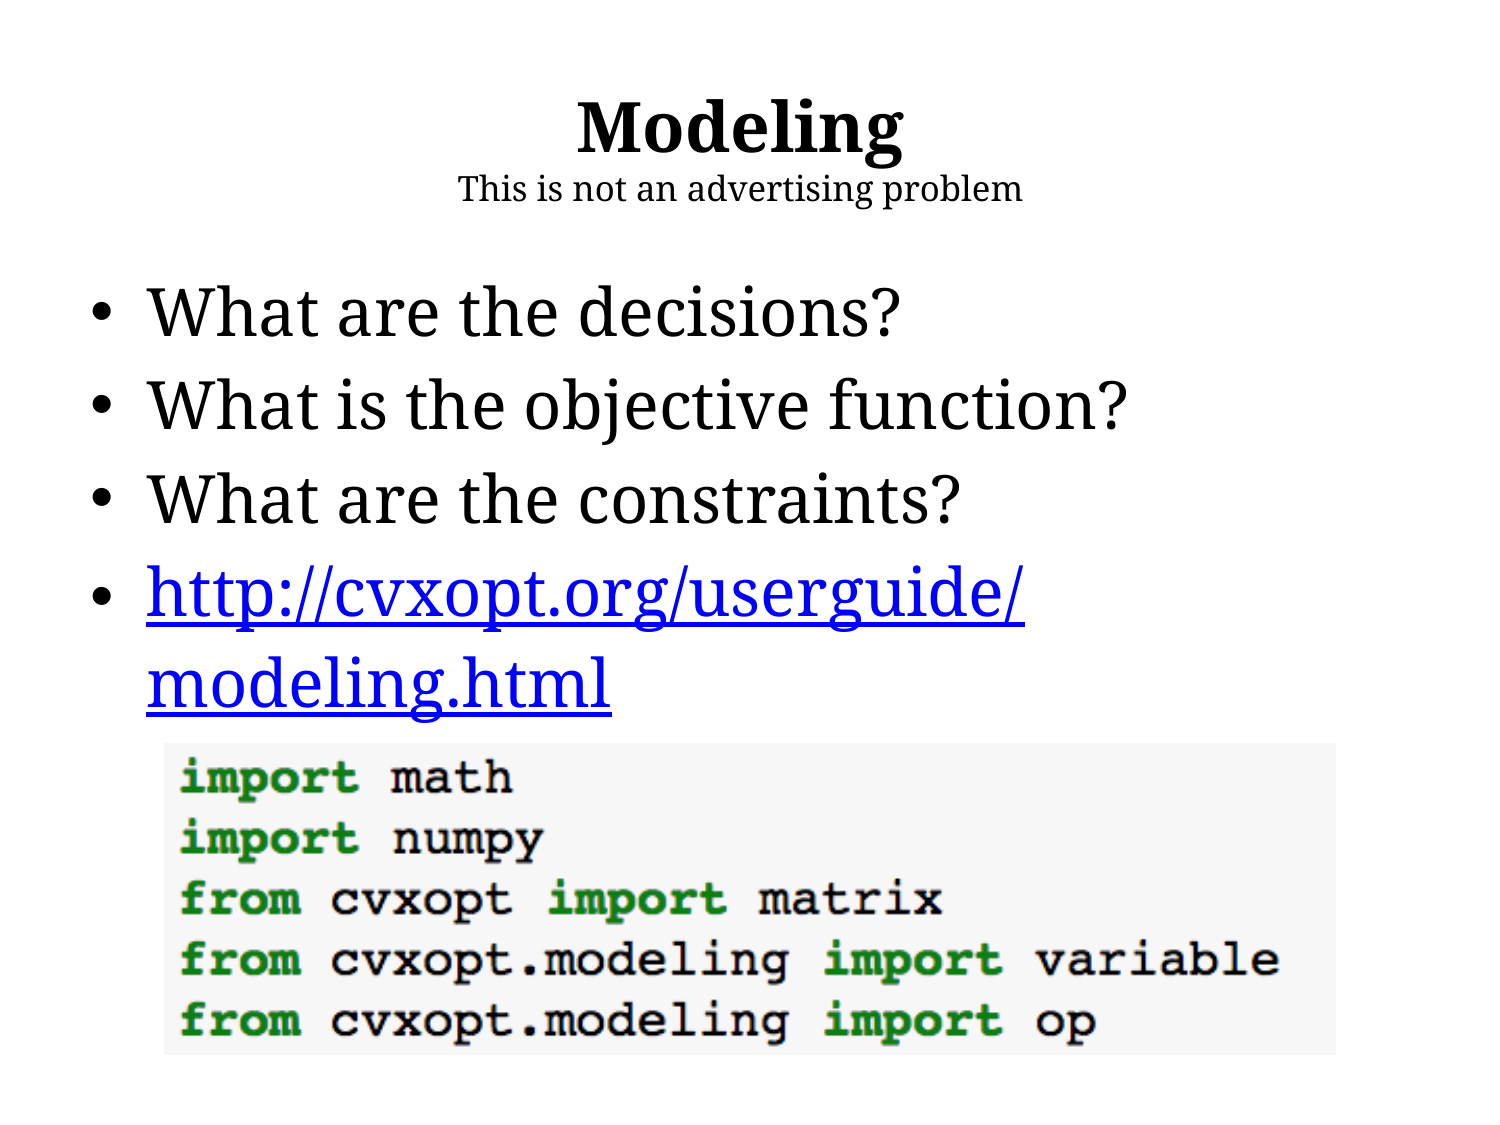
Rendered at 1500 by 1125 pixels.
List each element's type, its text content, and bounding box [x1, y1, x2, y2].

title Modeling This is not an advertising problem [0, 75, 1482, 263]
list What are the decisions? What is the objective function? What are the constraints? http://cvxopt.org/userguide/modeling.html [75, 262, 1425, 1005]
picture [164, 743, 1336, 1055]
